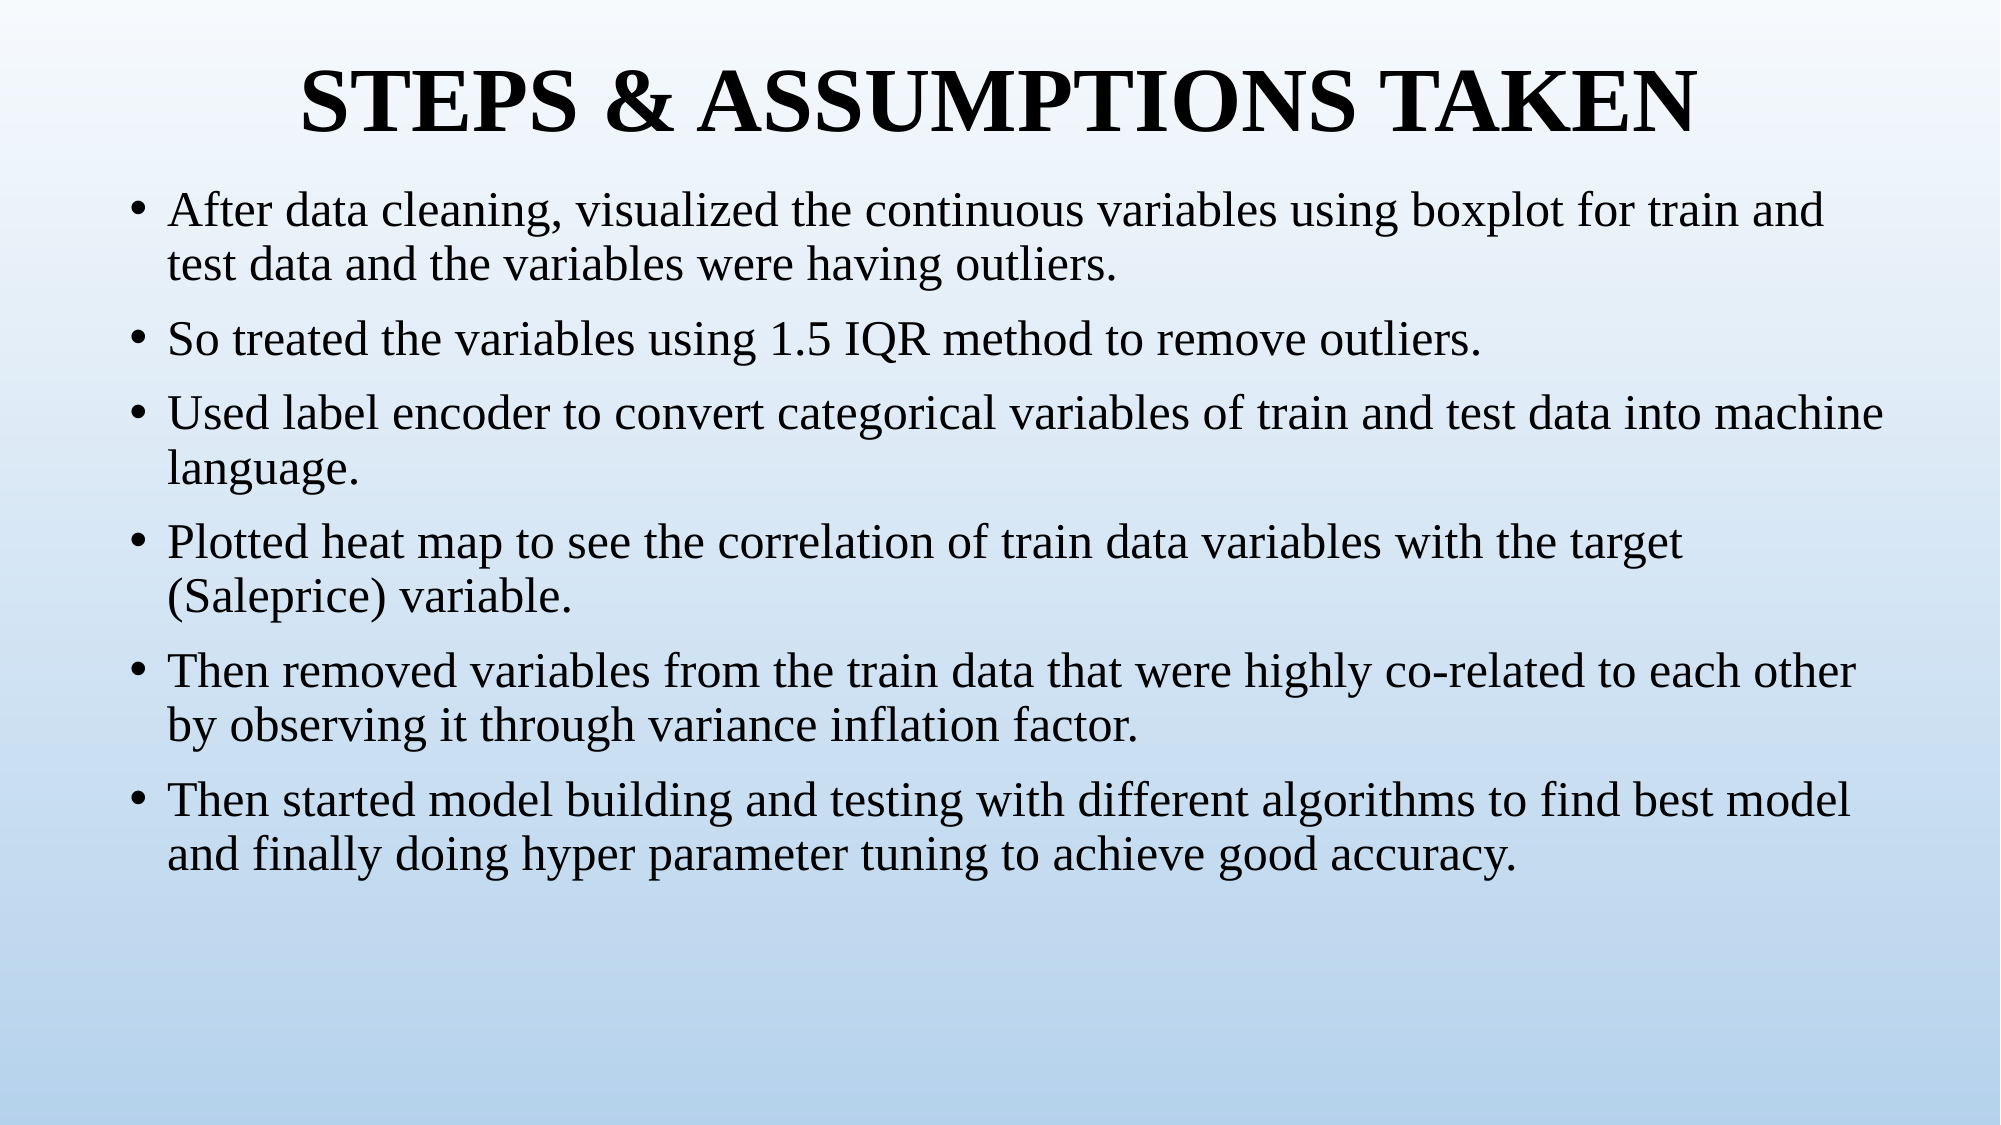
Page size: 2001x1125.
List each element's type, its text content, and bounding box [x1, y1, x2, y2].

title STEPS & ASSUMPTIONS TAKEN [137, 27, 1863, 175]
list After data cleaning, visualized the continuous variables using boxplot for train and test data and the variables were having outliers. So treated the variables using 1.5 IQR method to remove outliers. Used label encoder to convert categorical variables of train and test data into machine language. Plotted heat map to see the correlation of train data variables with the target (Saleprice) variable. Then removed variables from the train data that were highly co-related to each other by observing it through variance inflation factor. Then started model building and testing with different algorithms to find best model and finally doing hyper parameter tuning to achieve good accuracy. [114, 175, 1917, 1084]
